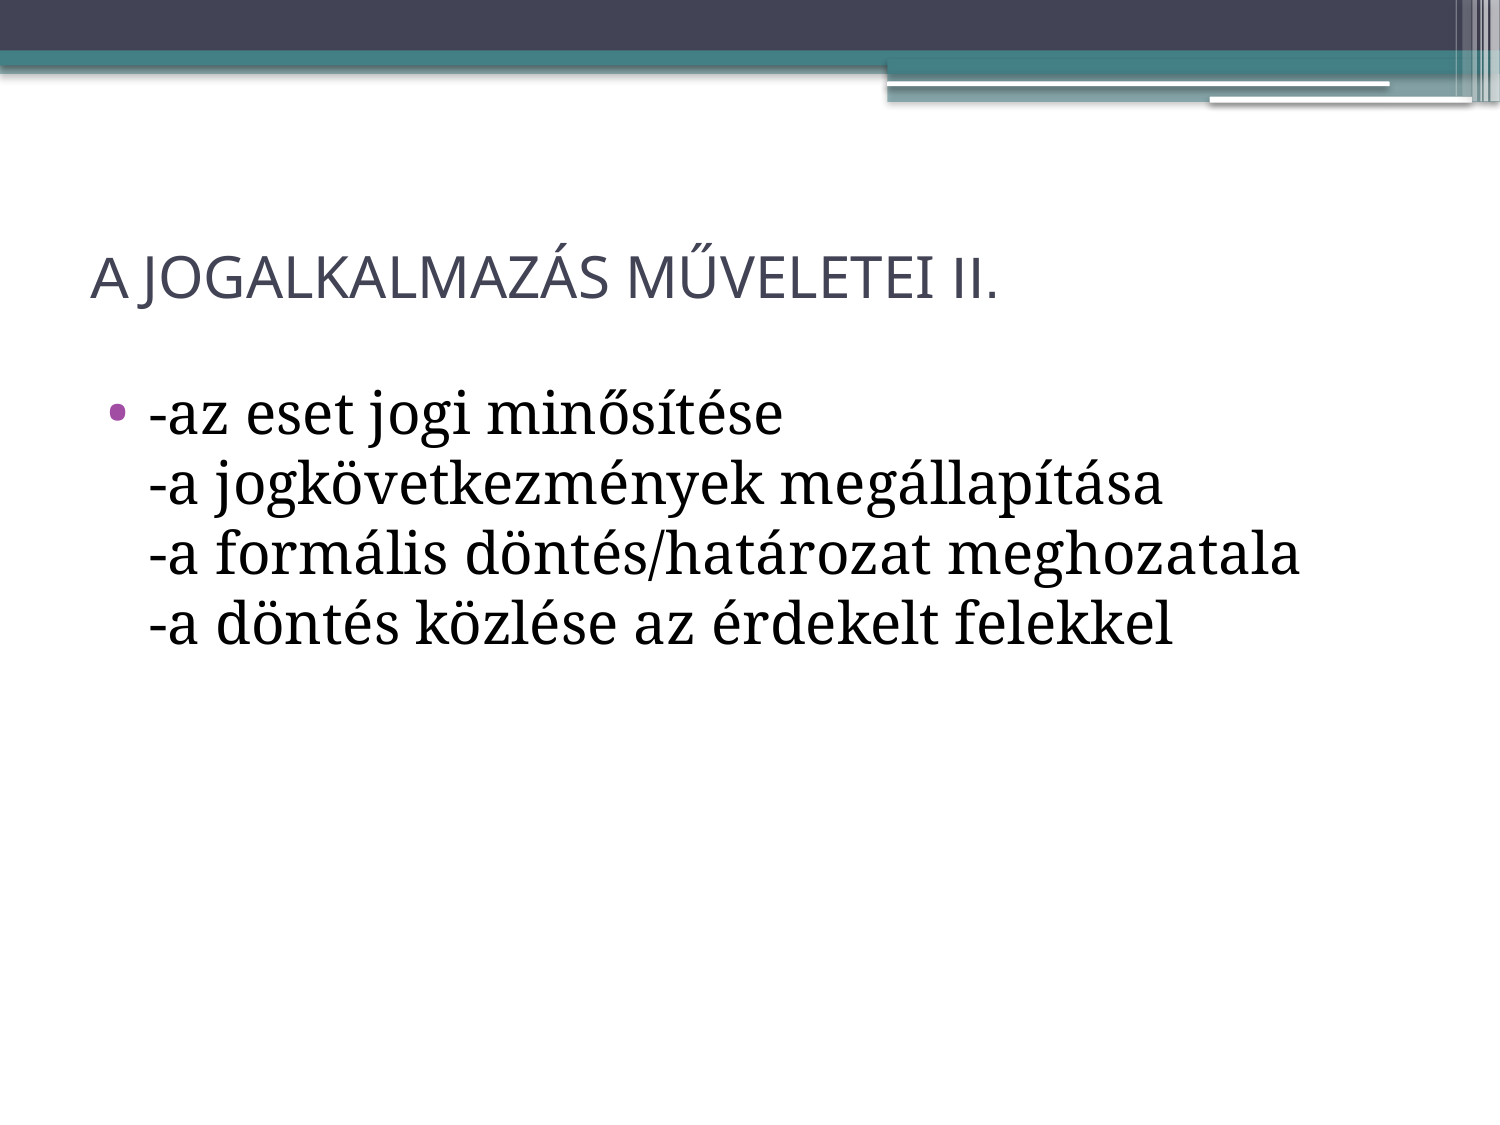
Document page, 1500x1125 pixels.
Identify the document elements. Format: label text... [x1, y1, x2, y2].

list -az eset jogi minősítése -a jogkövetkezmények megállapítása -a formális döntés/határozat meghozatala -a döntés közlése az érdekelt felekkel [74, 368, 1426, 1079]
title A JOGALKALMAZÁS MŰVELETEI II. [74, 187, 1426, 363]
